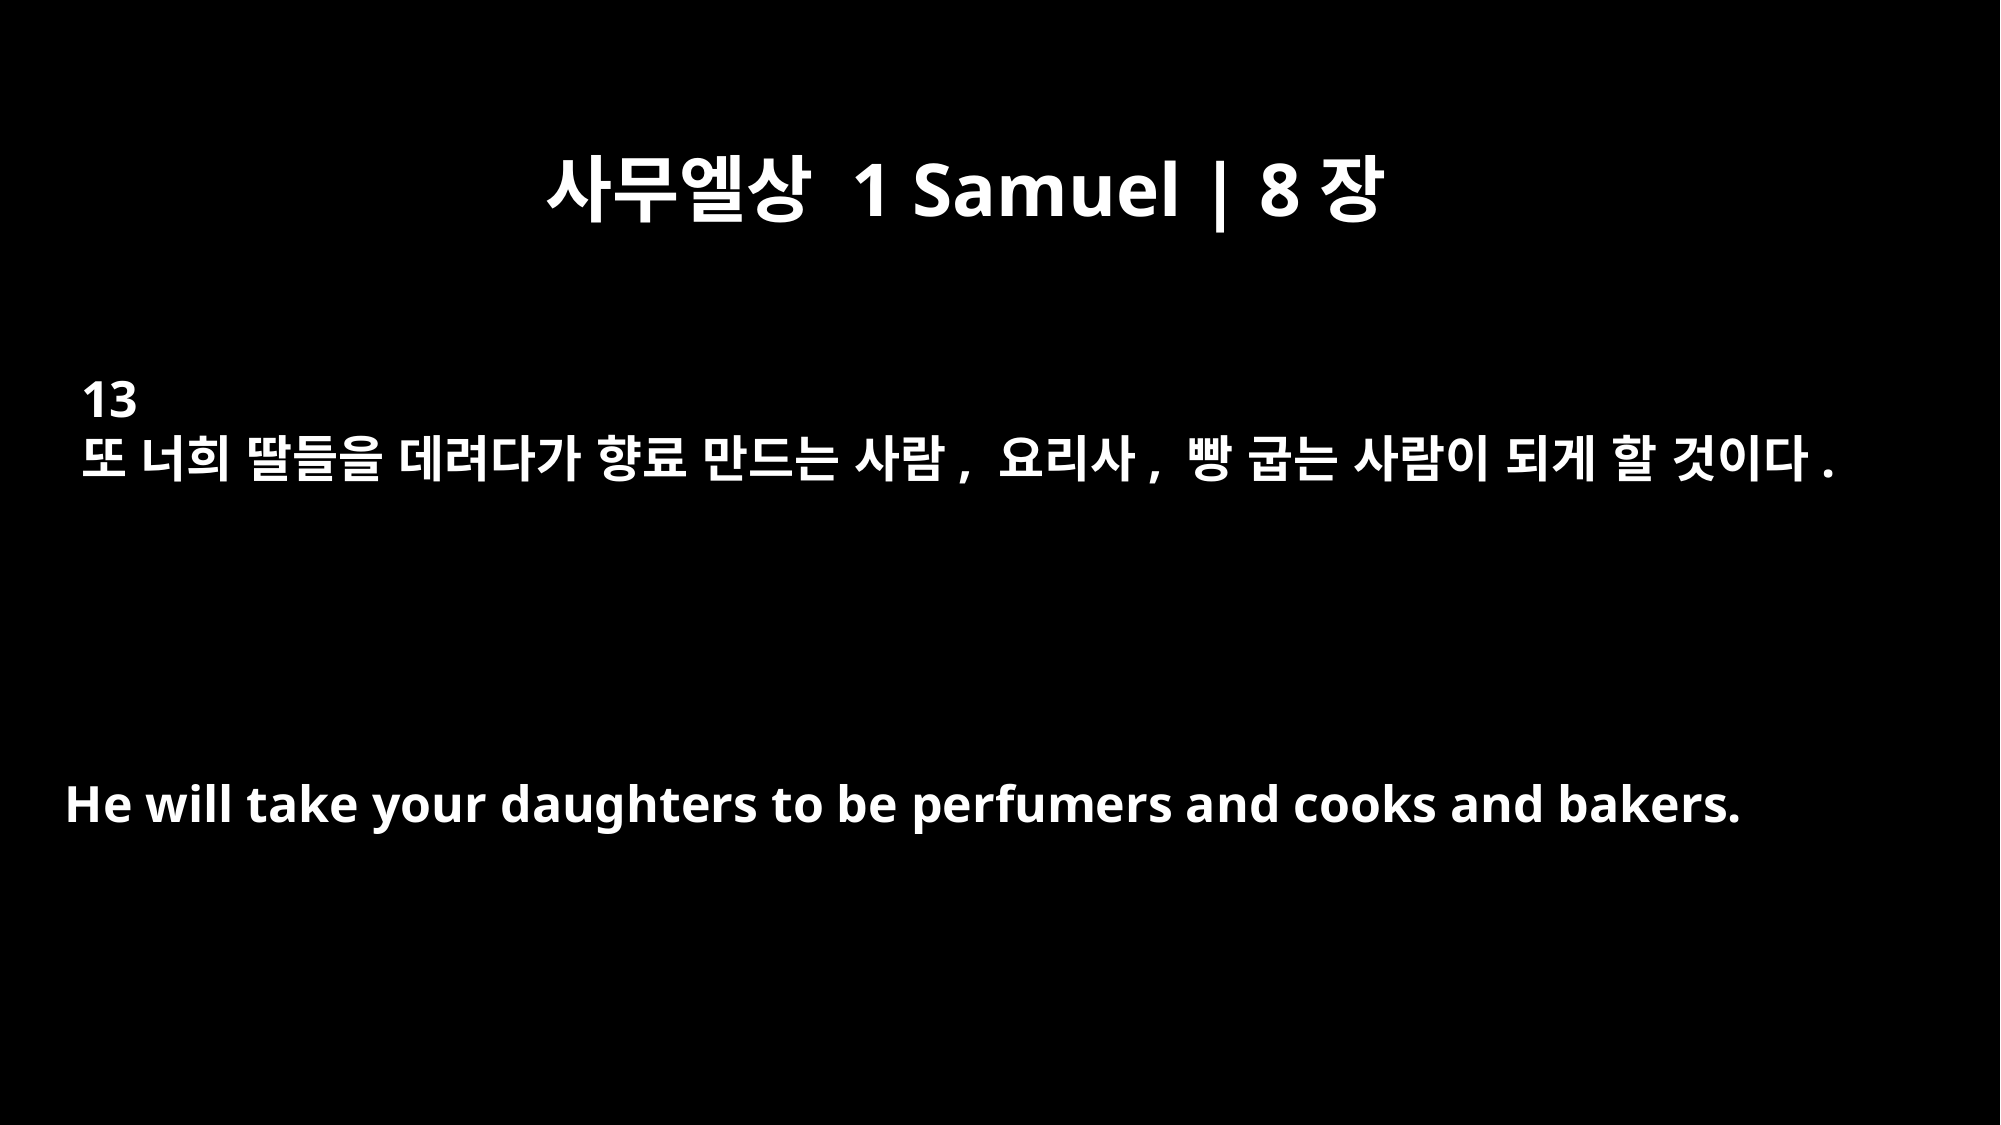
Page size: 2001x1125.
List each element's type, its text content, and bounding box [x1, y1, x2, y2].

text_box He will take your daughters to be perfumers and cooks and bakers. [49, 764, 1758, 840]
text_box 사무엘상 1 Samuel | 8장 [530, 136, 1402, 239]
text_box 13 또 너희 딸들을 데려다가 향료 만드는 사람, 요리사, 빵 굽는 사람이 되게 할 것이다. [66, 359, 1851, 495]
